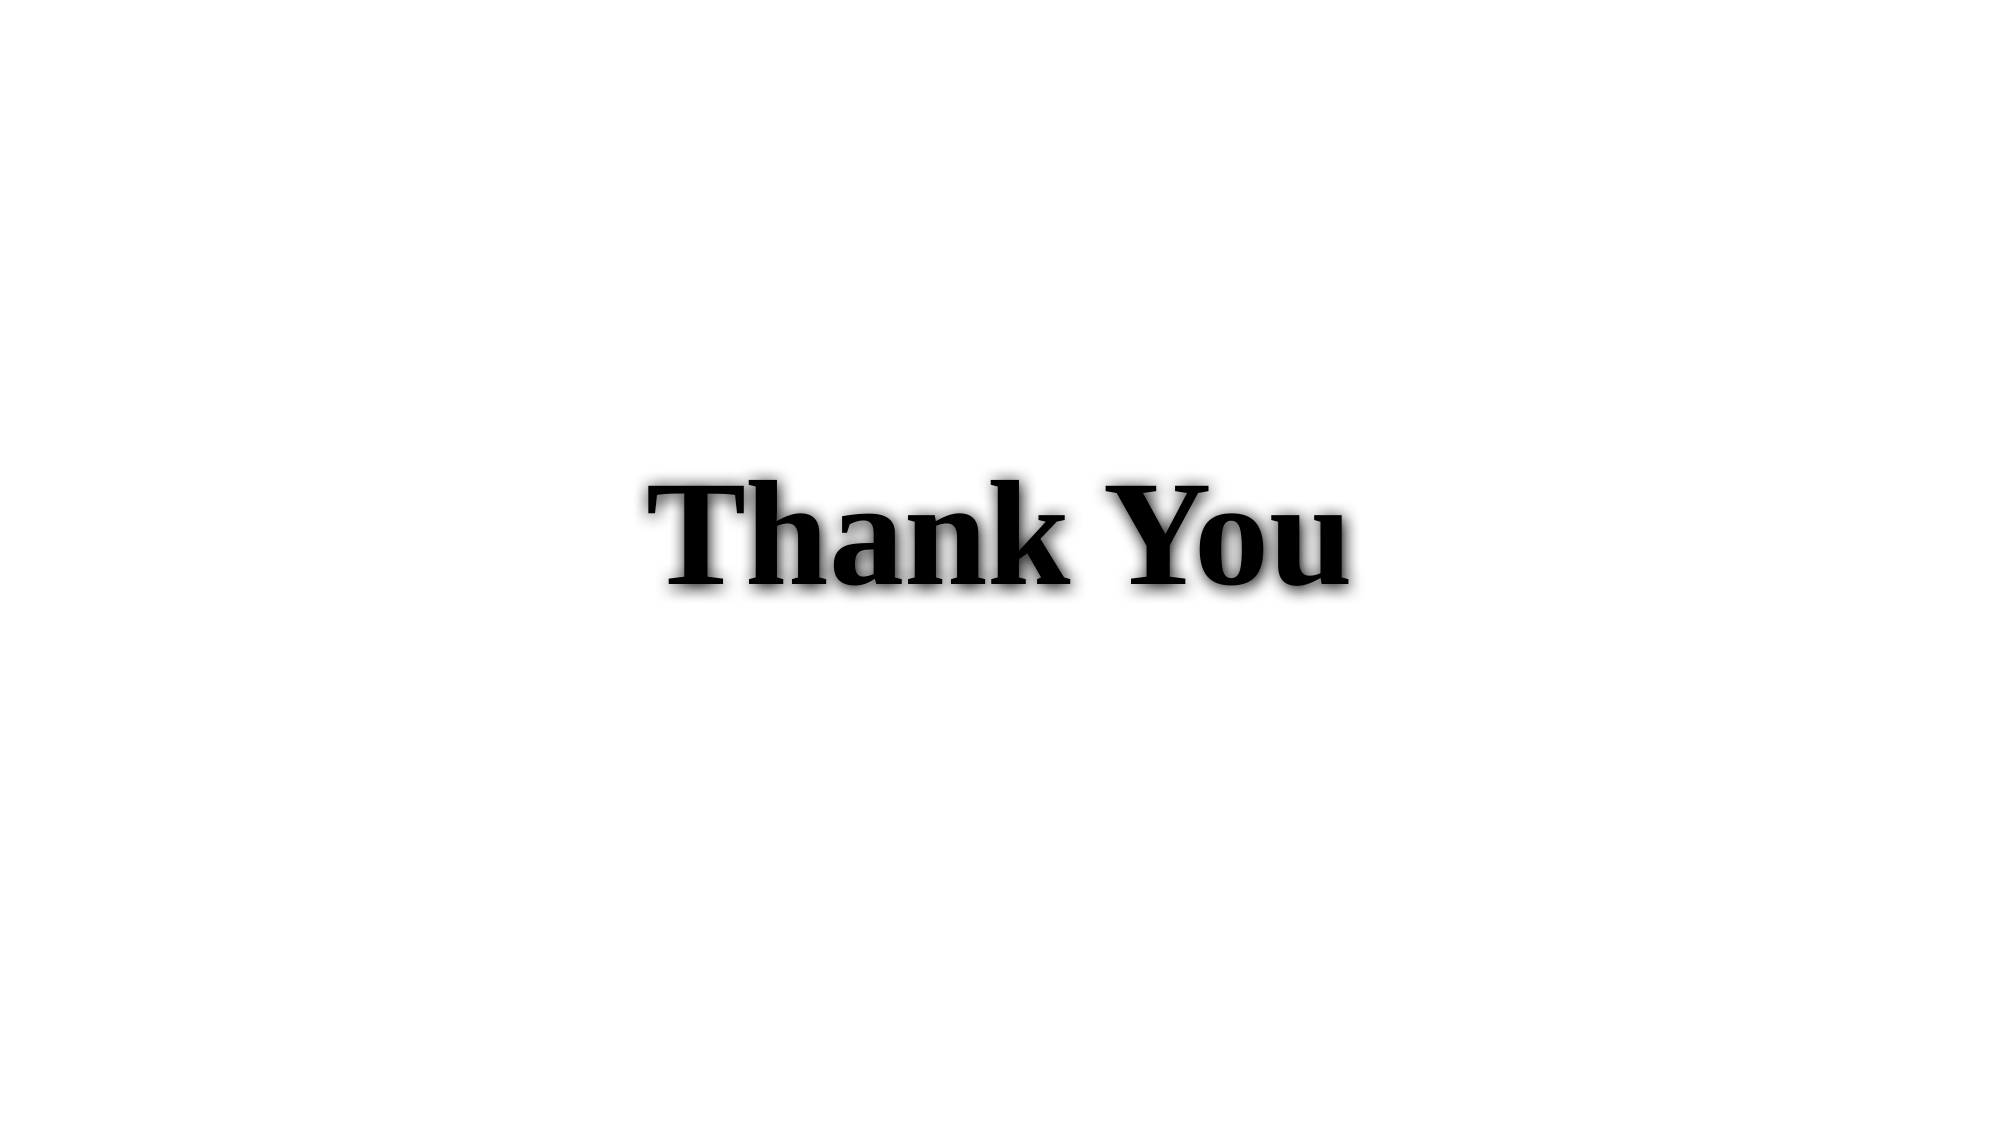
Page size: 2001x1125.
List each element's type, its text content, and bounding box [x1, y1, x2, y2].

text_box Thank You [557, 427, 1443, 623]
